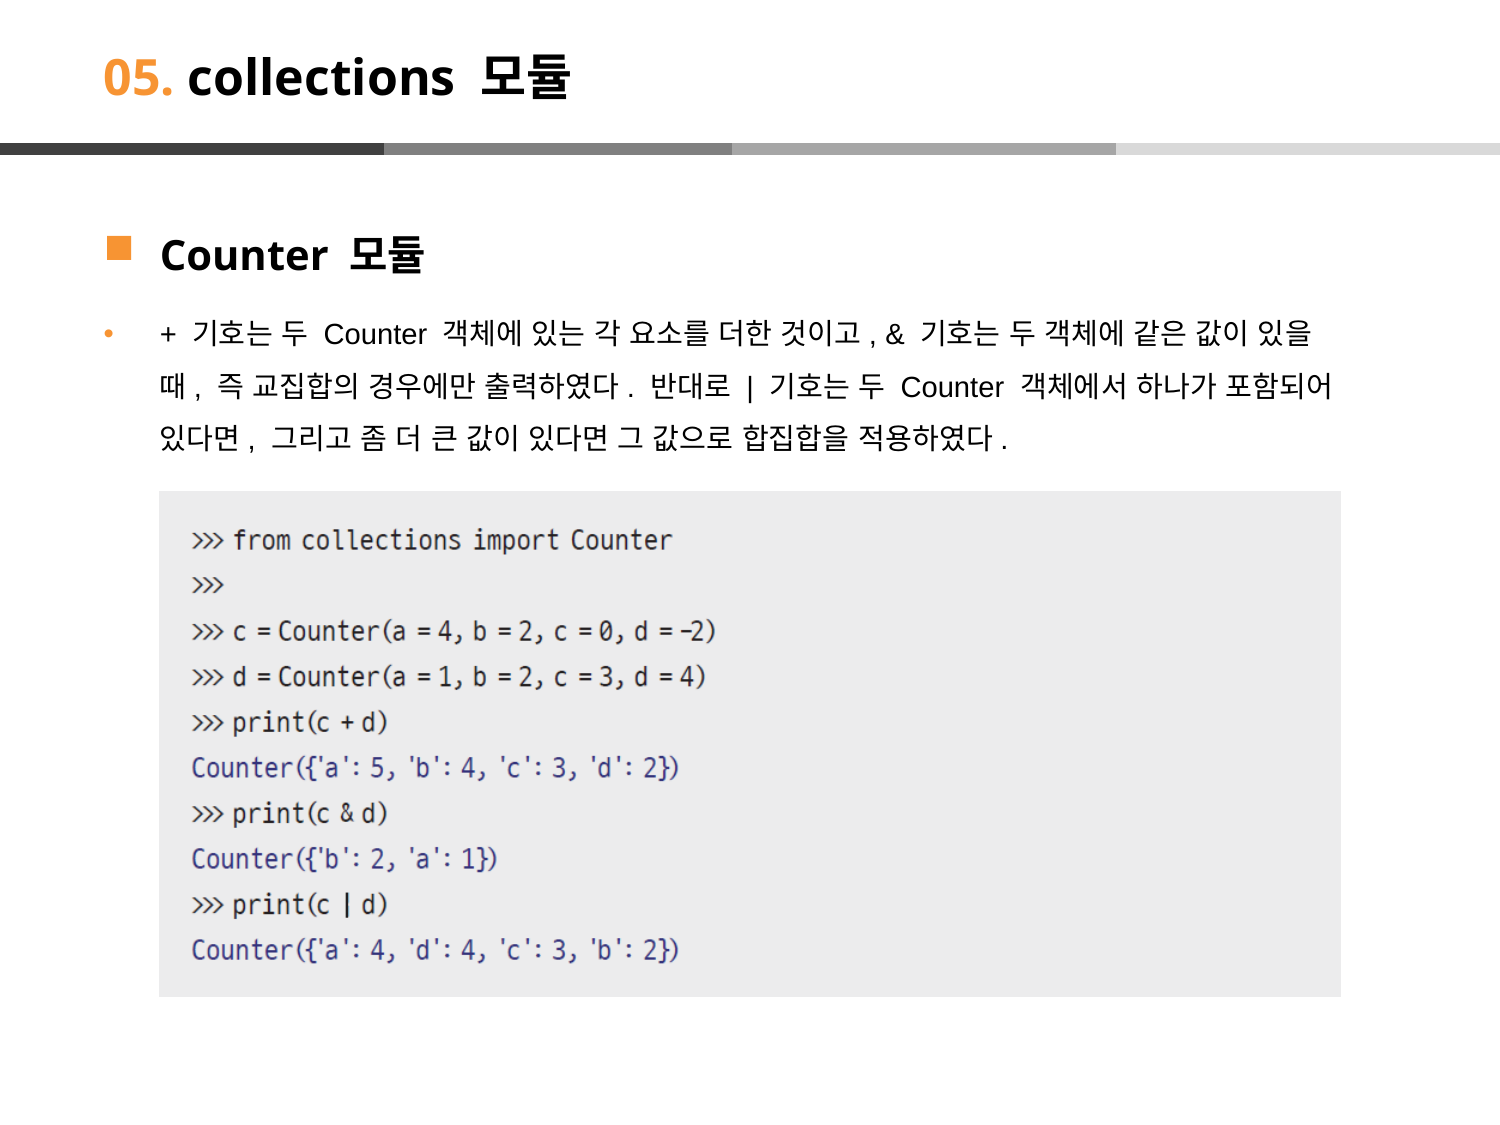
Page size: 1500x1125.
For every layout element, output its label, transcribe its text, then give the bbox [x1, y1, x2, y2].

text_box + 기호는 두 Counter 객체에 있는 각 요소를 더한 것이고, & 기호는 두 객체에 같은 값이 있을 때, 즉 교집합의 경우에만 출력하였다. 반대로 | 기호는 두 Counter 객체에서 하나가 포함되어 있다면, 그리고 좀 더 큰 값이 있다면 그 값으로 합집합을 적용하였다. [88, 290, 1365, 480]
picture [159, 491, 1341, 997]
title 05. collections 모듈 [88, 30, 1211, 121]
list Counter 모듈 [88, 196, 1436, 386]
